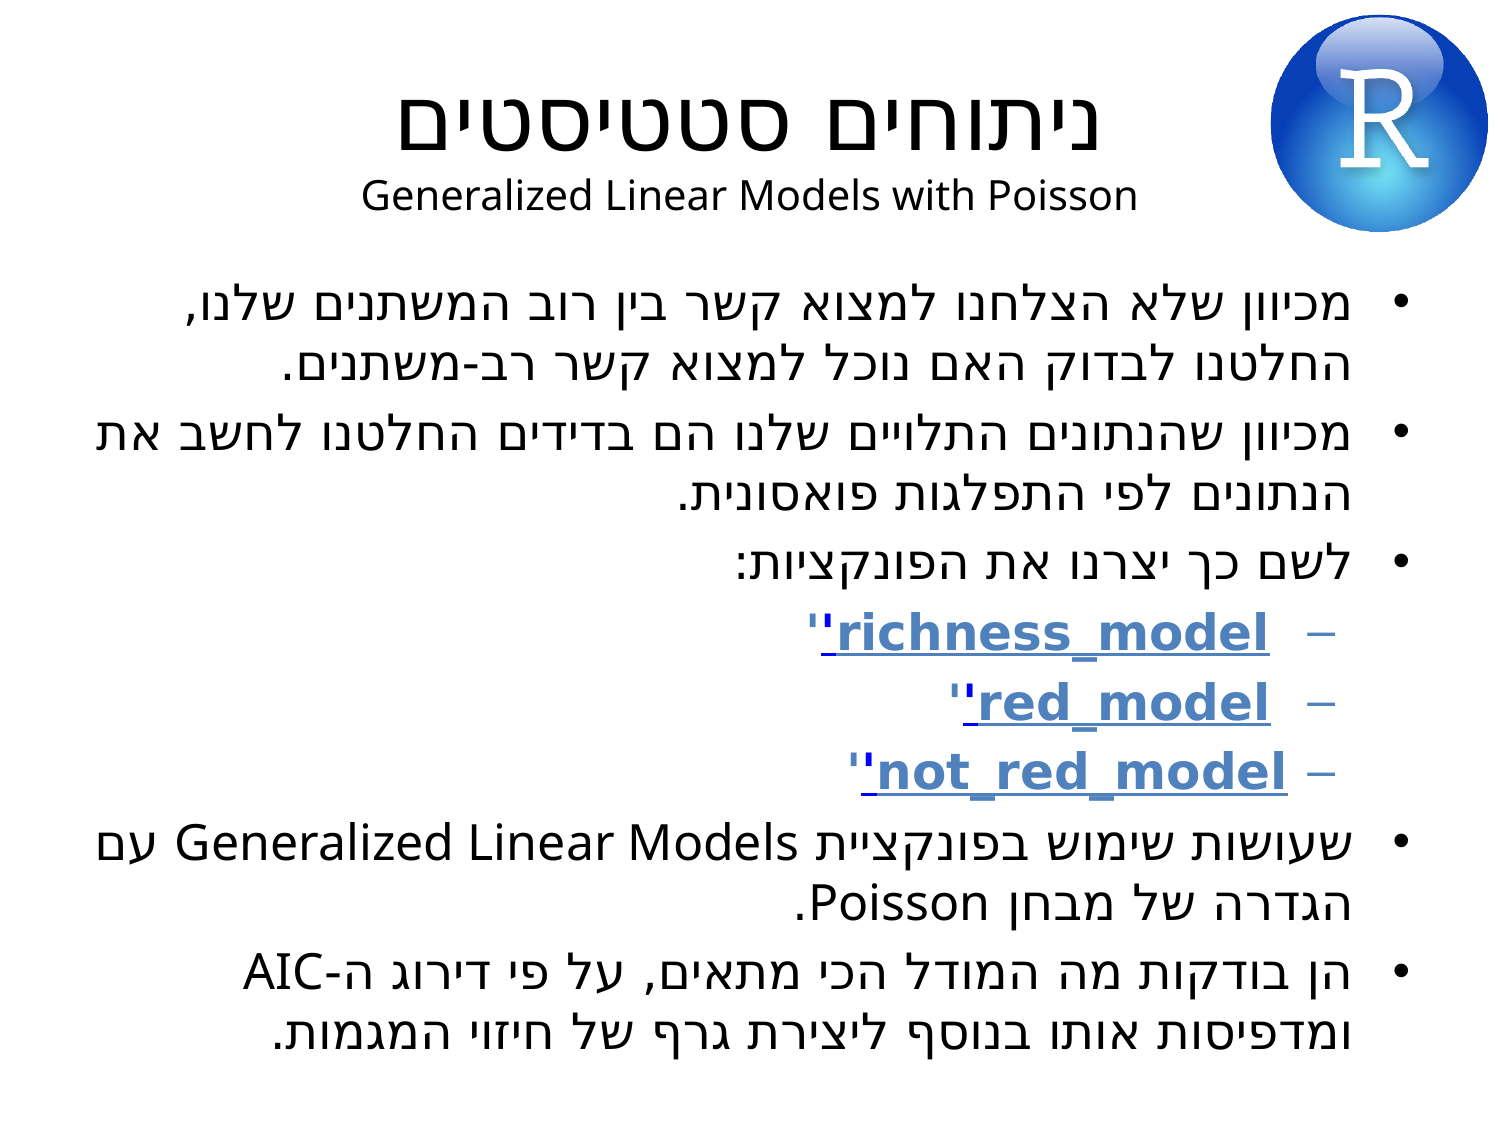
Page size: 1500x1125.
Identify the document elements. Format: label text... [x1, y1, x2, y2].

list מכיוון שלא הצלחנו למצוא קשר בין רוב המשתנים שלנו, החלטנו לבדוק האם נוכל למצוא קשר רב-משתנים. מכיוון שהנתונים התלויים שלנו הם בדידים החלטנו לחשב את הנתונים לפי התפלגות פואסונית. לשם כך יצרנו את הפונקציות: 'richness_model' 'red_model' 'not_red_model' שעושות שימוש בפונקציית Generalized Linear Models עם הגדרה של מבחן Poisson. הן בודקות מה המודל הכי מתאים, על פי דירוג ה-AIC ומדפיסות אותו בנוסף ליצירת גרף של חיזוי המגמות. [75, 262, 1425, 1005]
title ניתוחים סטטיסטים Generalized Linear Models with Poisson [75, 45, 1264, 233]
picture [1269, 13, 1489, 233]
